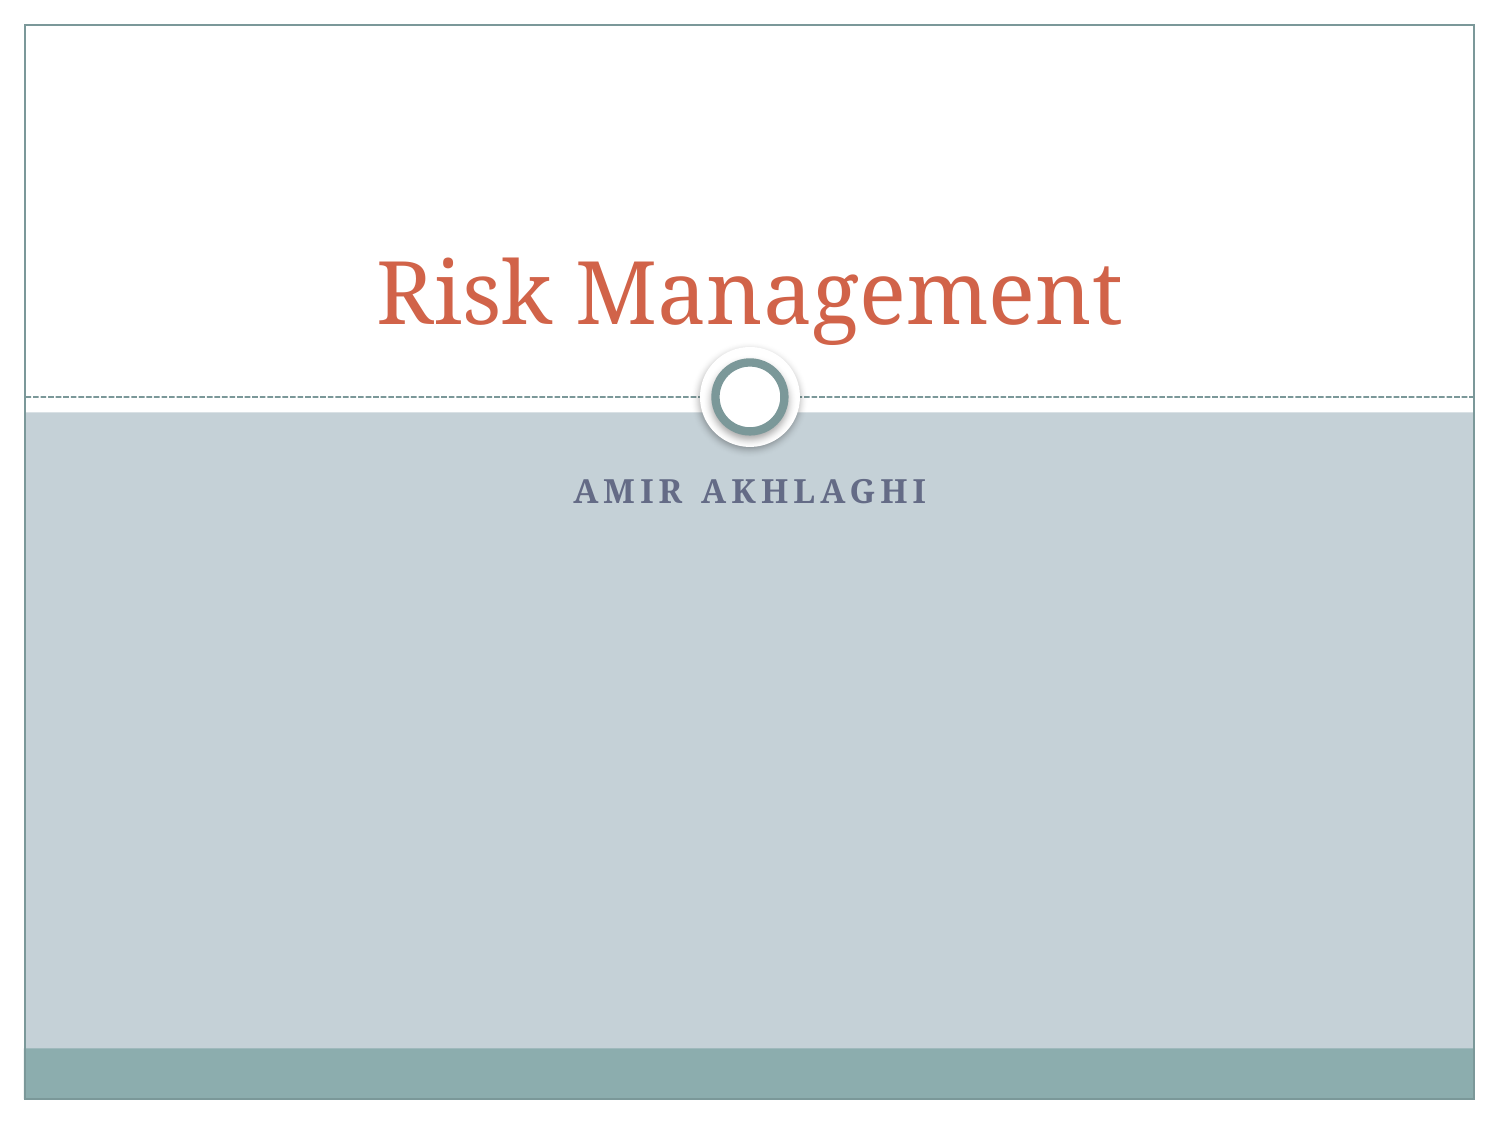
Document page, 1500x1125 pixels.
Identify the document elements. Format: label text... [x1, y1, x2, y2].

title Risk Management [112, 62, 1388, 350]
subtitle Amir Akhlaghi [225, 462, 1275, 750]
